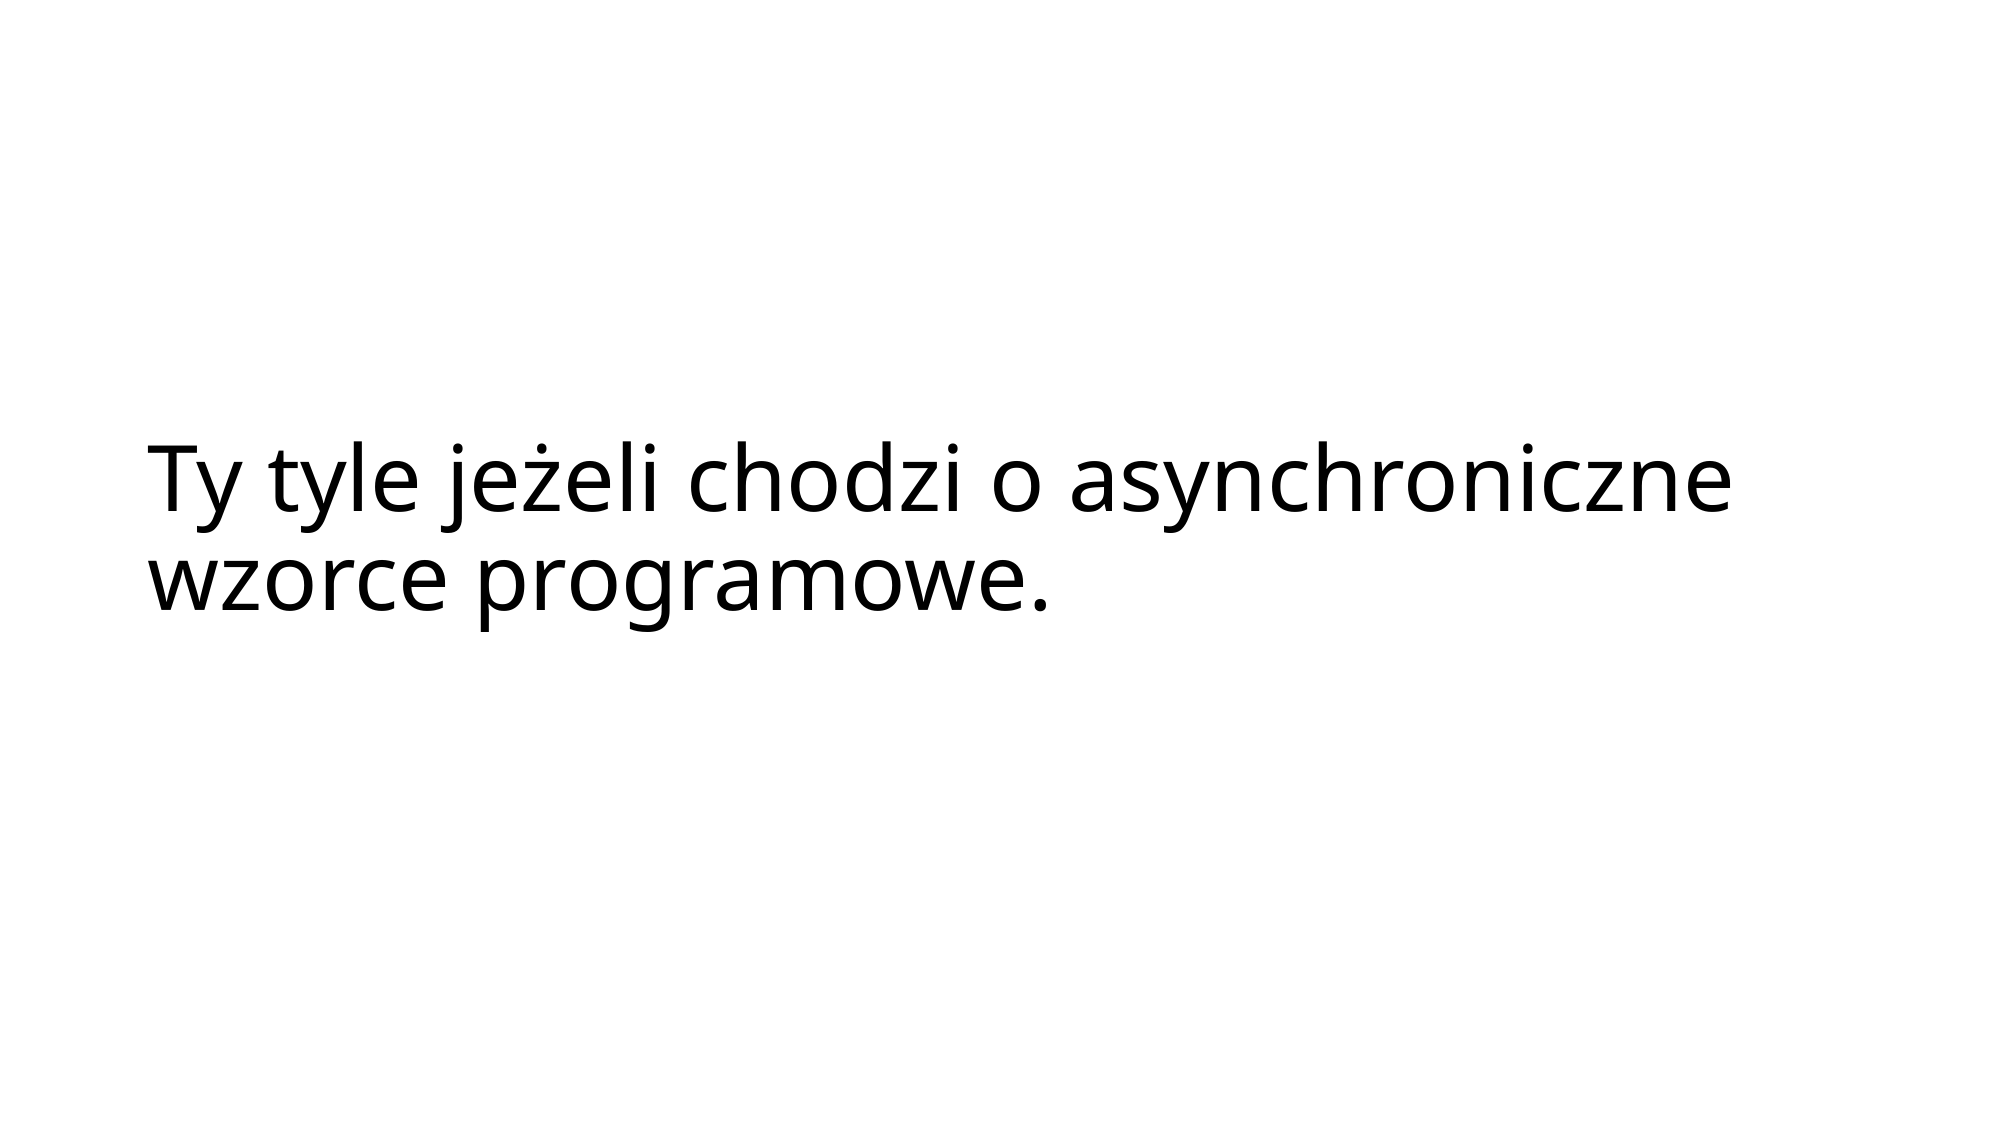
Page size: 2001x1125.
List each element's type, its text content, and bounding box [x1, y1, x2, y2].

title Ty tyle jeżeli chodzi o asynchroniczne wzorce programowe. [132, 422, 1858, 641]
